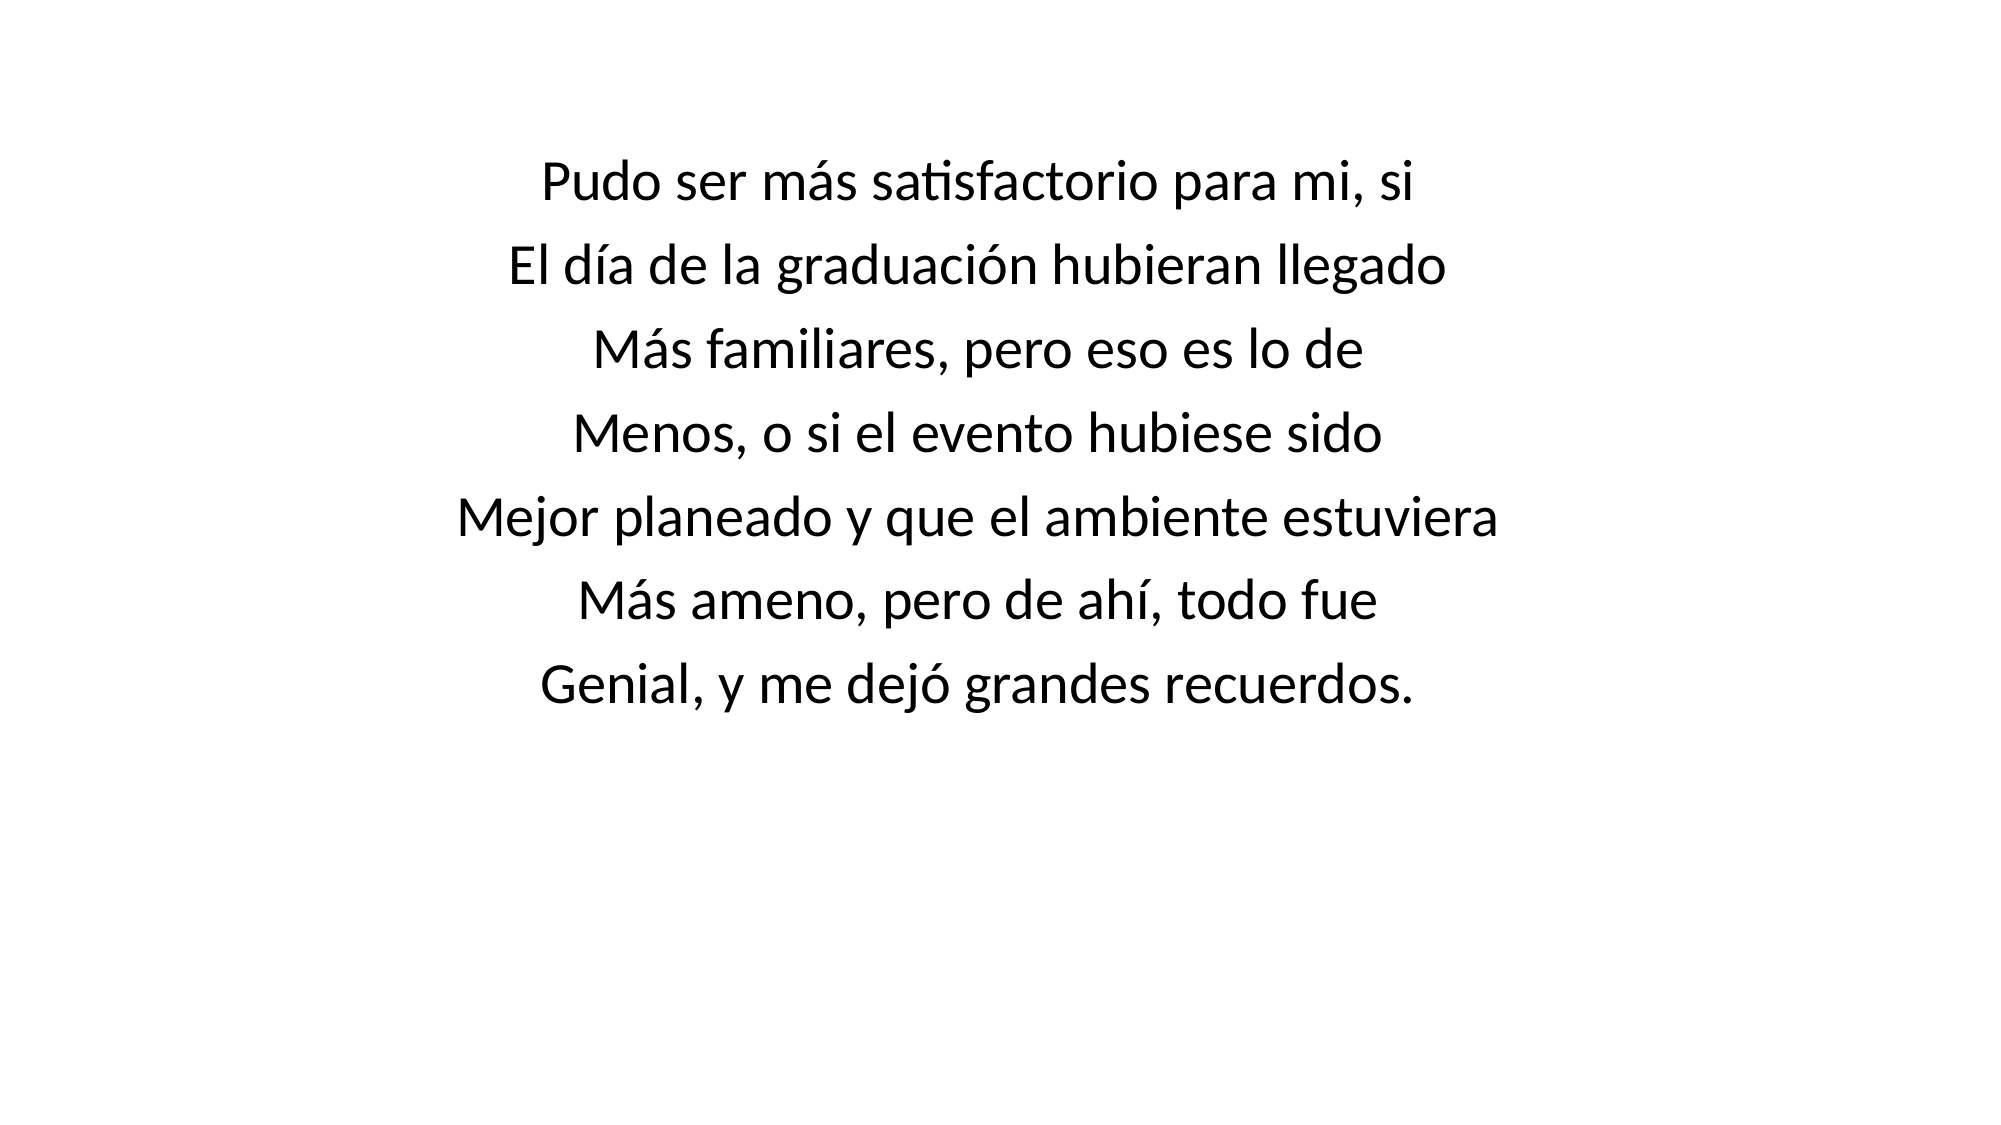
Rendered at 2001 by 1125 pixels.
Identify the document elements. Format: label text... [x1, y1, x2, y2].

list Pudo ser más satisfactorio para mi, si El día de la graduación hubieran llegado Más familiares, pero eso es lo de Menos, o si el evento hubiese sido Mejor planeado y que el ambiente estuviera Más ameno, pero de ahí, todo fue Genial, y me dejó grandes recuerdos. [115, 142, 1841, 857]
